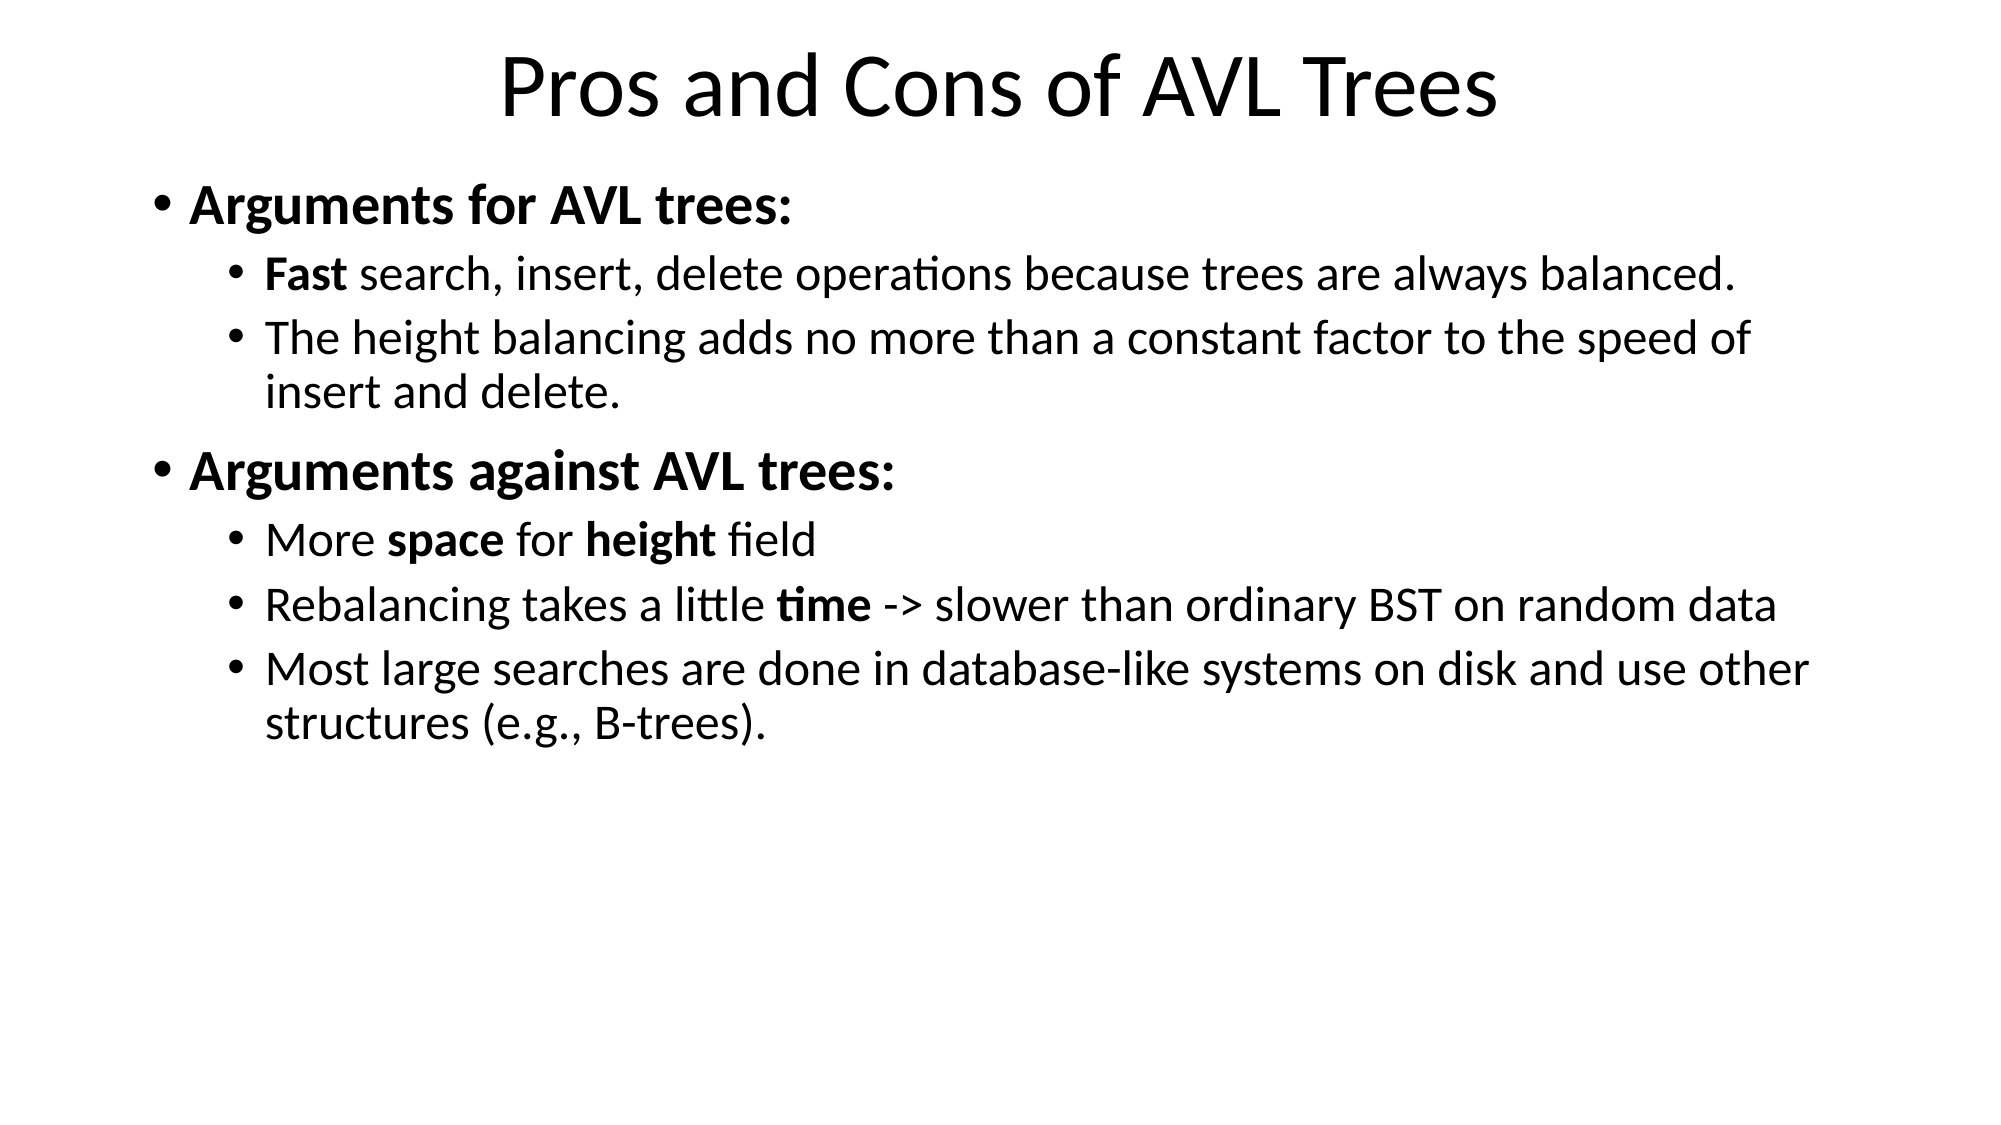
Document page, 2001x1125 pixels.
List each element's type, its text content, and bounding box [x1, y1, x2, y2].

list Arguments for AVL trees: Fast search, insert, delete operations because trees are always balanced. The height balancing adds no more than a constant factor to the speed of insert and delete. Arguments against AVL trees: More space for height field Rebalancing takes a little time -> slower than ordinary BST on random data Most large searches are done in database-like systems on disk and use other structures (e.g., B-trees). [137, 166, 1863, 881]
title Pros and Cons of AVL Trees [137, 7, 1863, 166]
